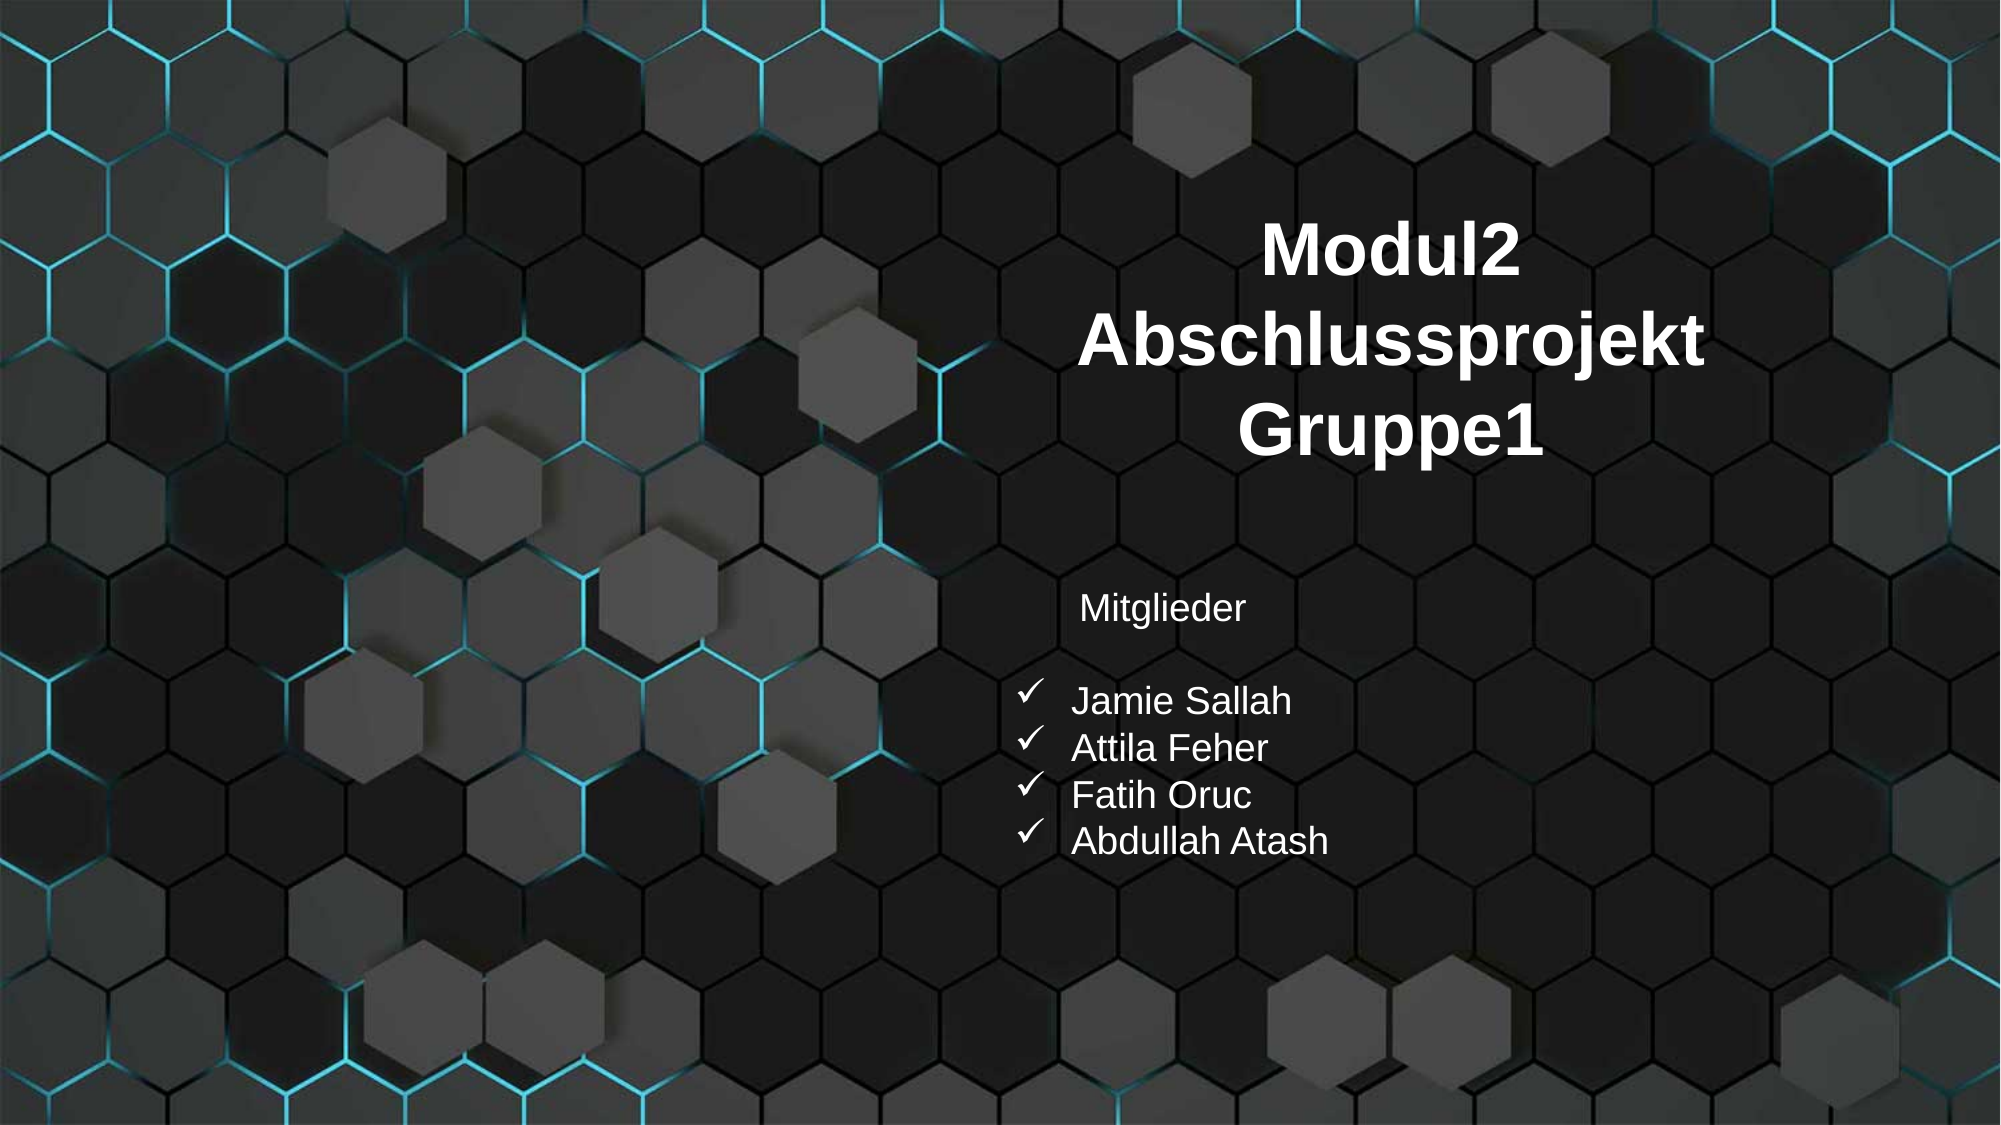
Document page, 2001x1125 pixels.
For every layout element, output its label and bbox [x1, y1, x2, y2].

text_box [982, 191, 1904, 872]
picture [0, 0, 2001, 1125]
